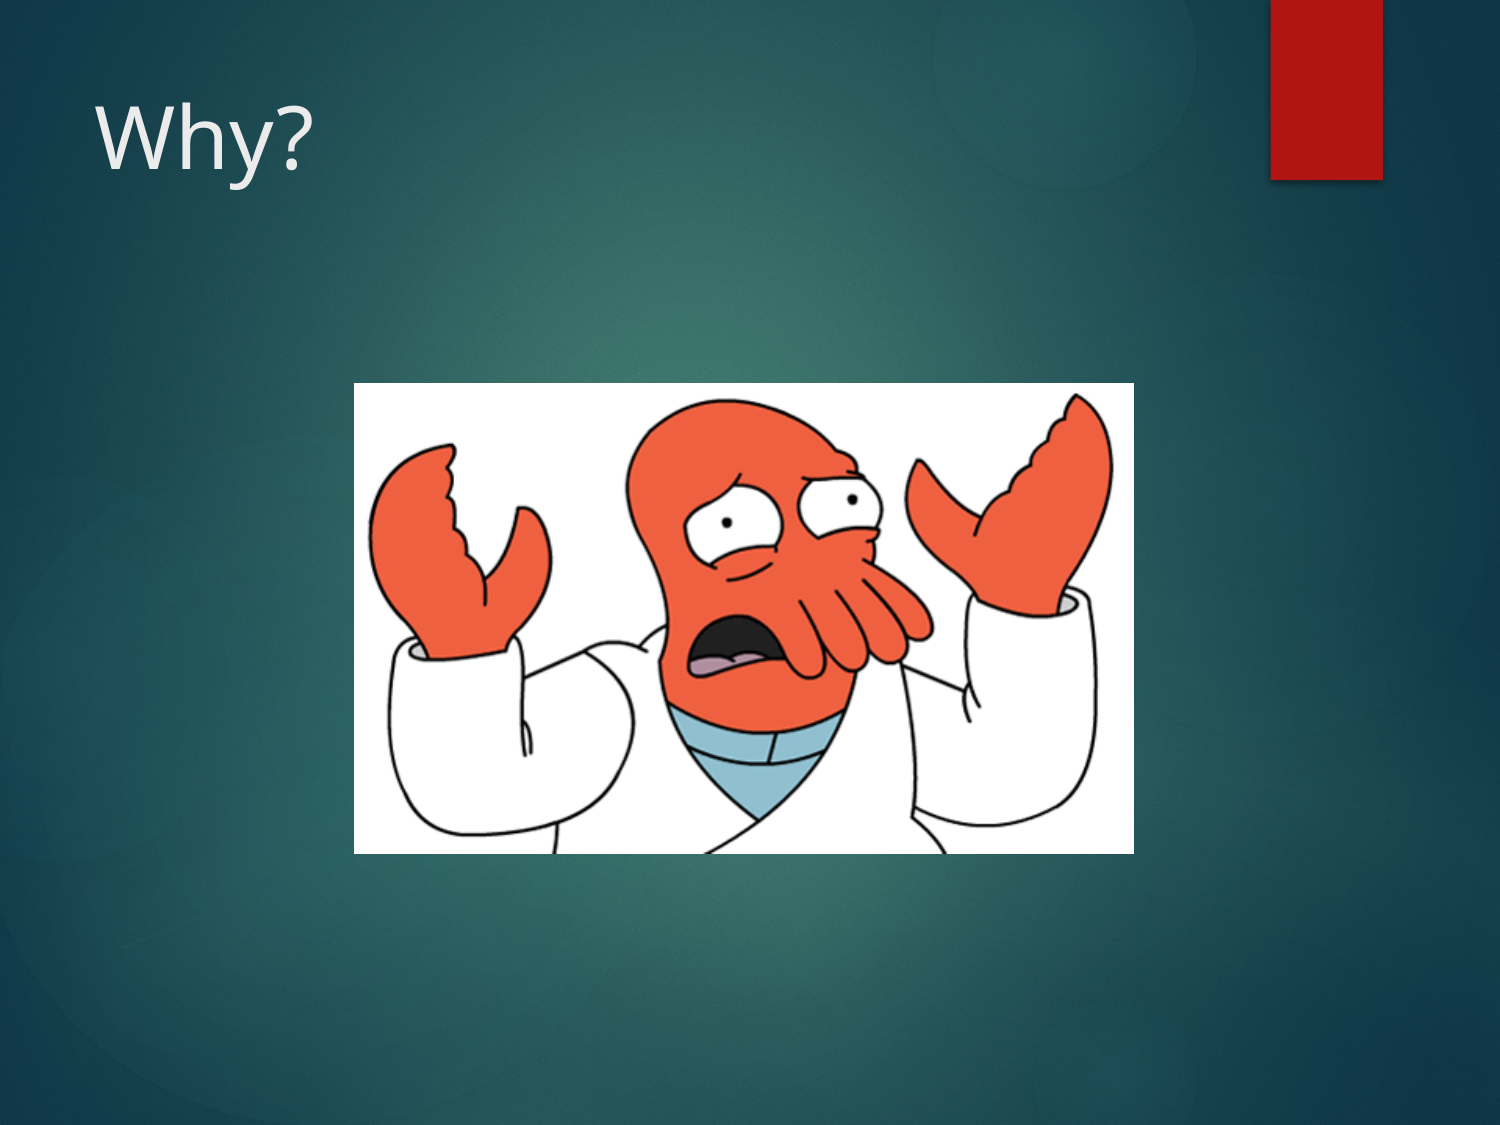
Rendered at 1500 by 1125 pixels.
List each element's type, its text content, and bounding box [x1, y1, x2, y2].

picture [353, 382, 1135, 854]
title Why? [79, 74, 1237, 304]
